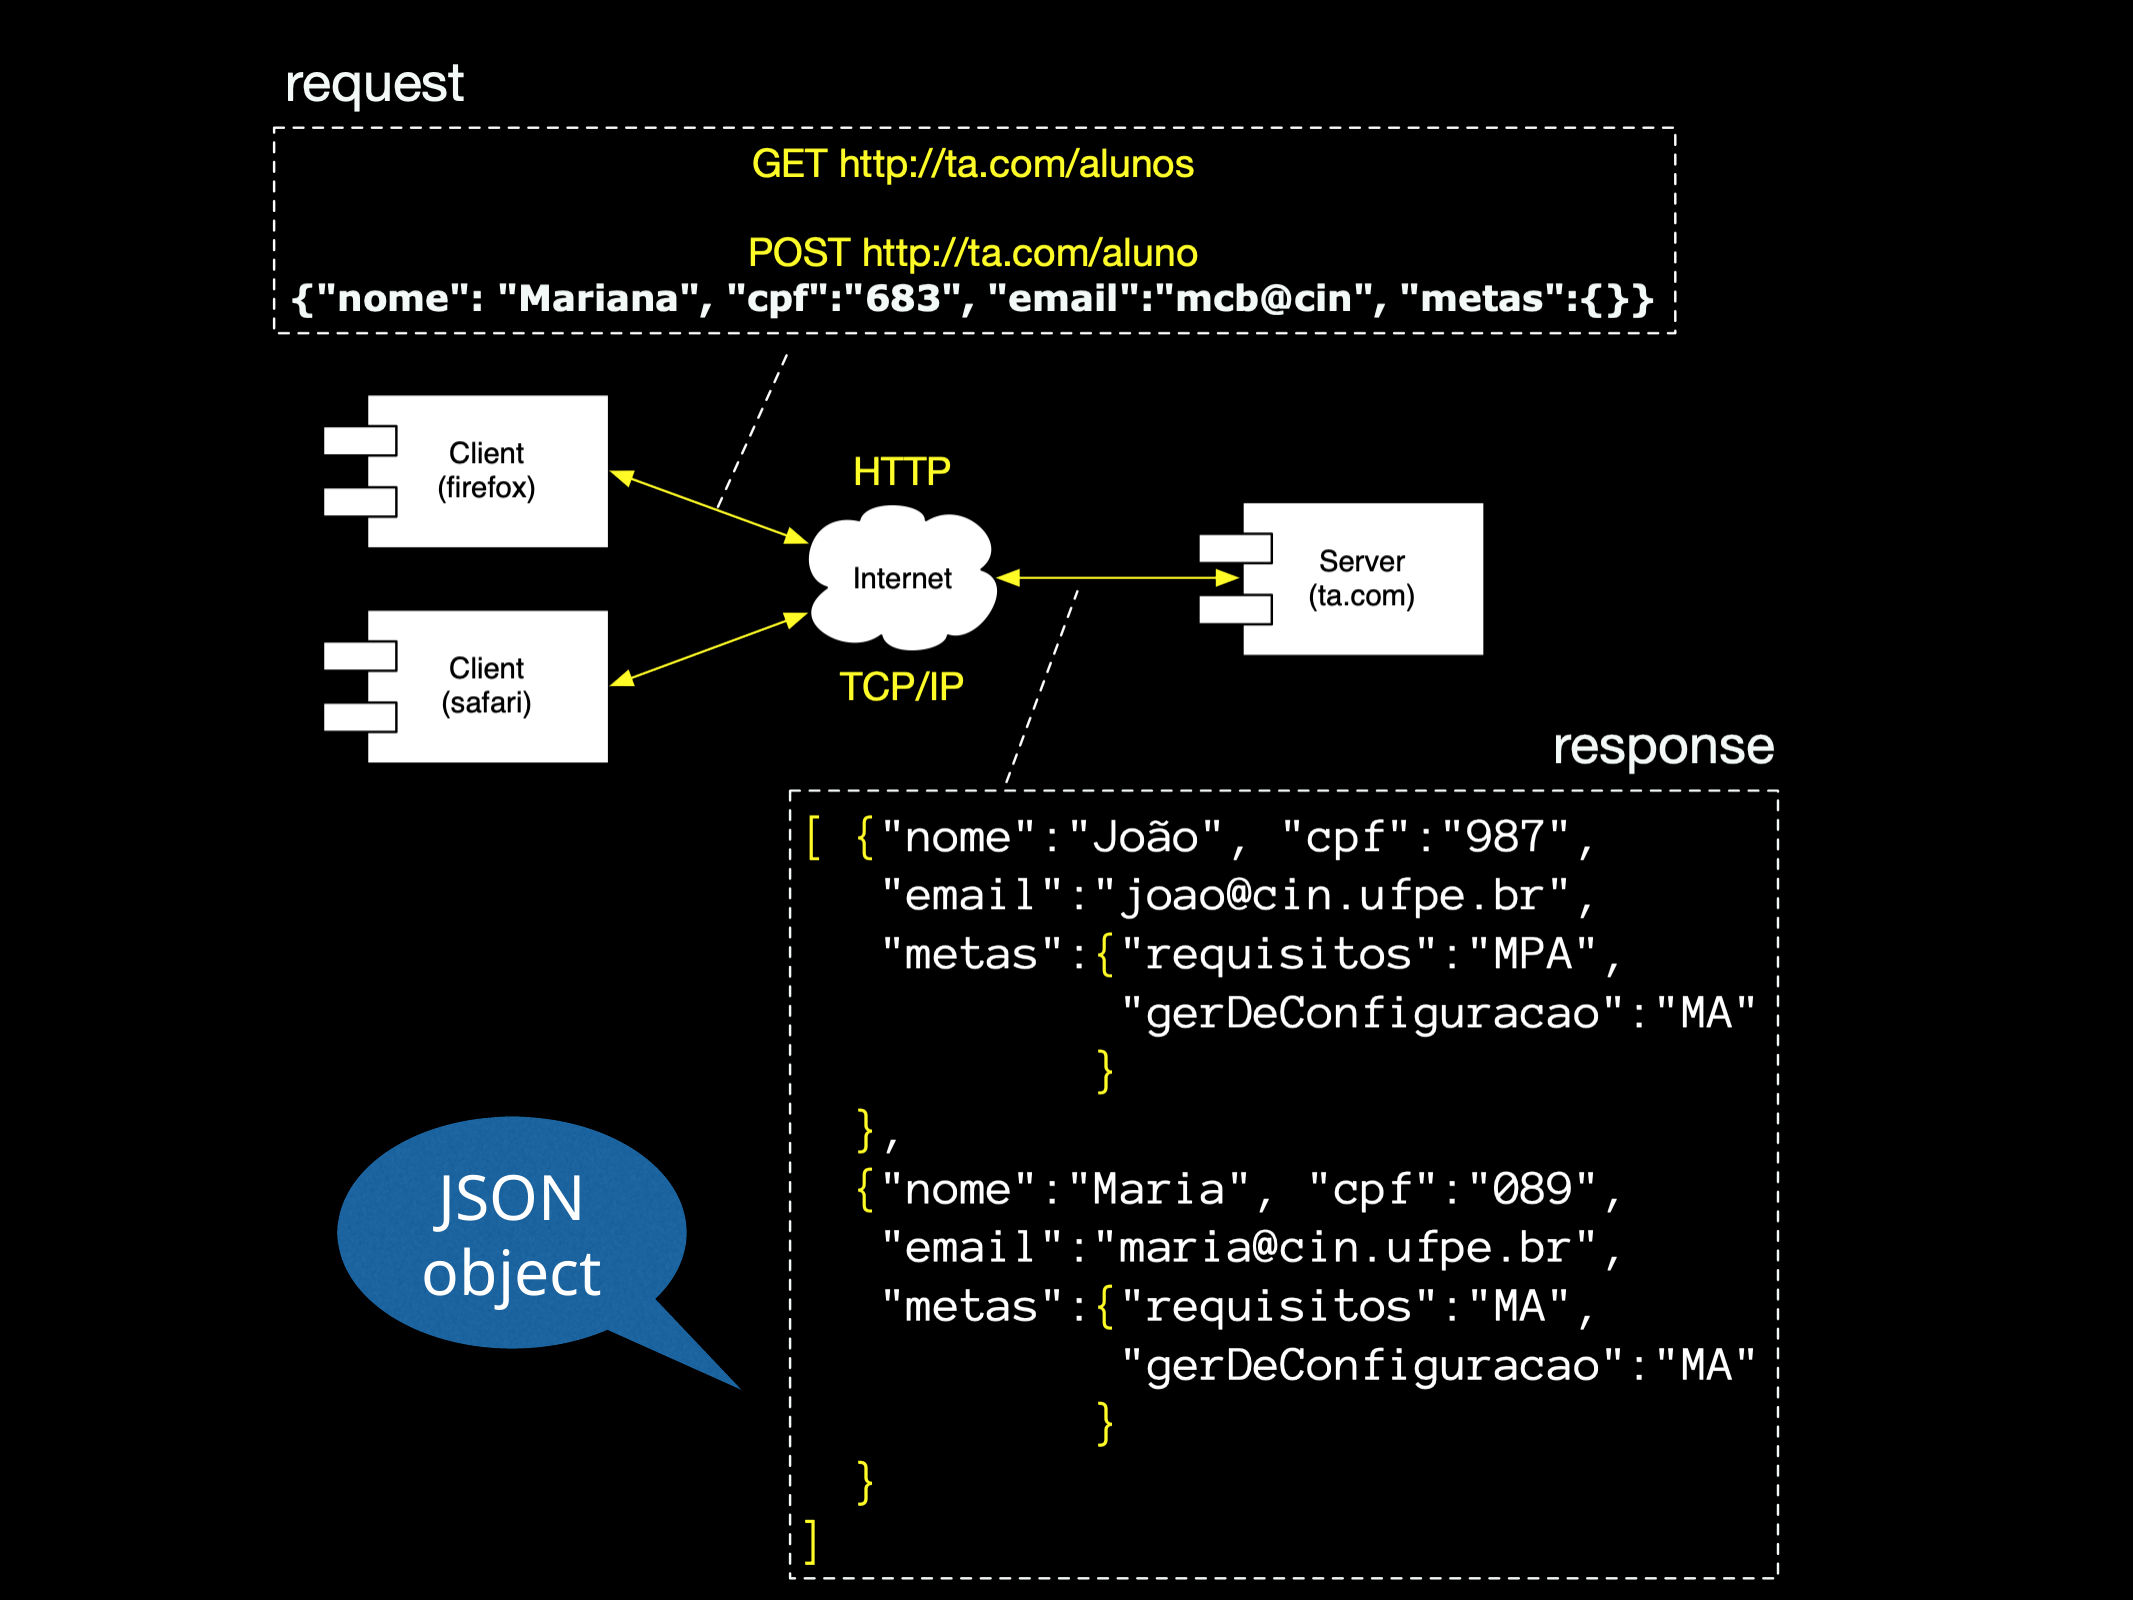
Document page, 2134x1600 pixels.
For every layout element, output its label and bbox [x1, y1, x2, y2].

picture [267, 36, 1789, 1582]
